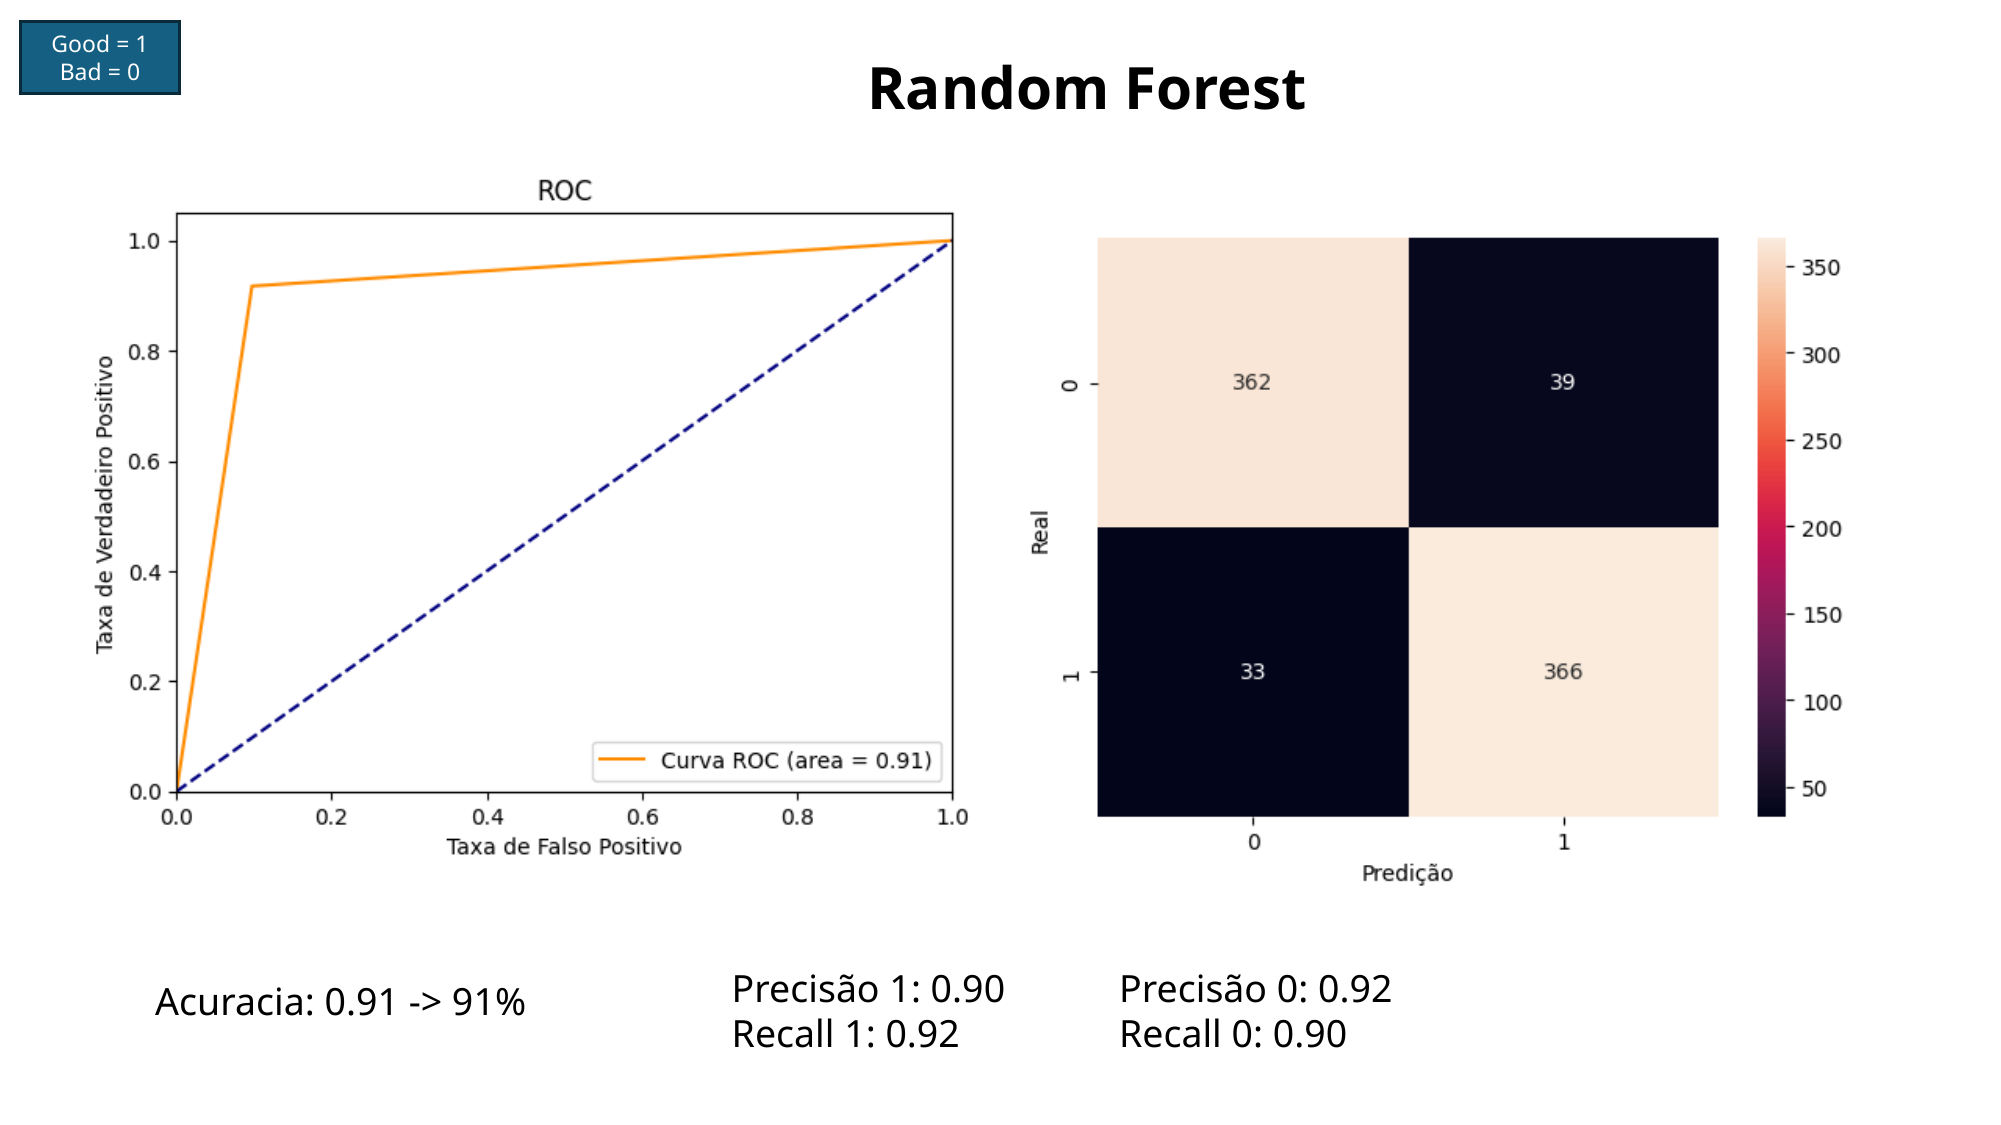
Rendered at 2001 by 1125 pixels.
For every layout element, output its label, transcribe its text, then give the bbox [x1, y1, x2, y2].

text_box Random Forest [852, 43, 1322, 129]
picture [81, 162, 986, 875]
text_box Good = 1 Bad = 0 [19, 20, 181, 95]
text_box Acuracia: 0.91 -> 91% [140, 970, 542, 1031]
picture [1014, 224, 1858, 901]
text_box Precisão 1: 0.90 Recall 1: 0.92 [716, 957, 1021, 1063]
text_box Precisão 0: 0.92 Recall 0: 0.90 [1104, 957, 1408, 1063]
